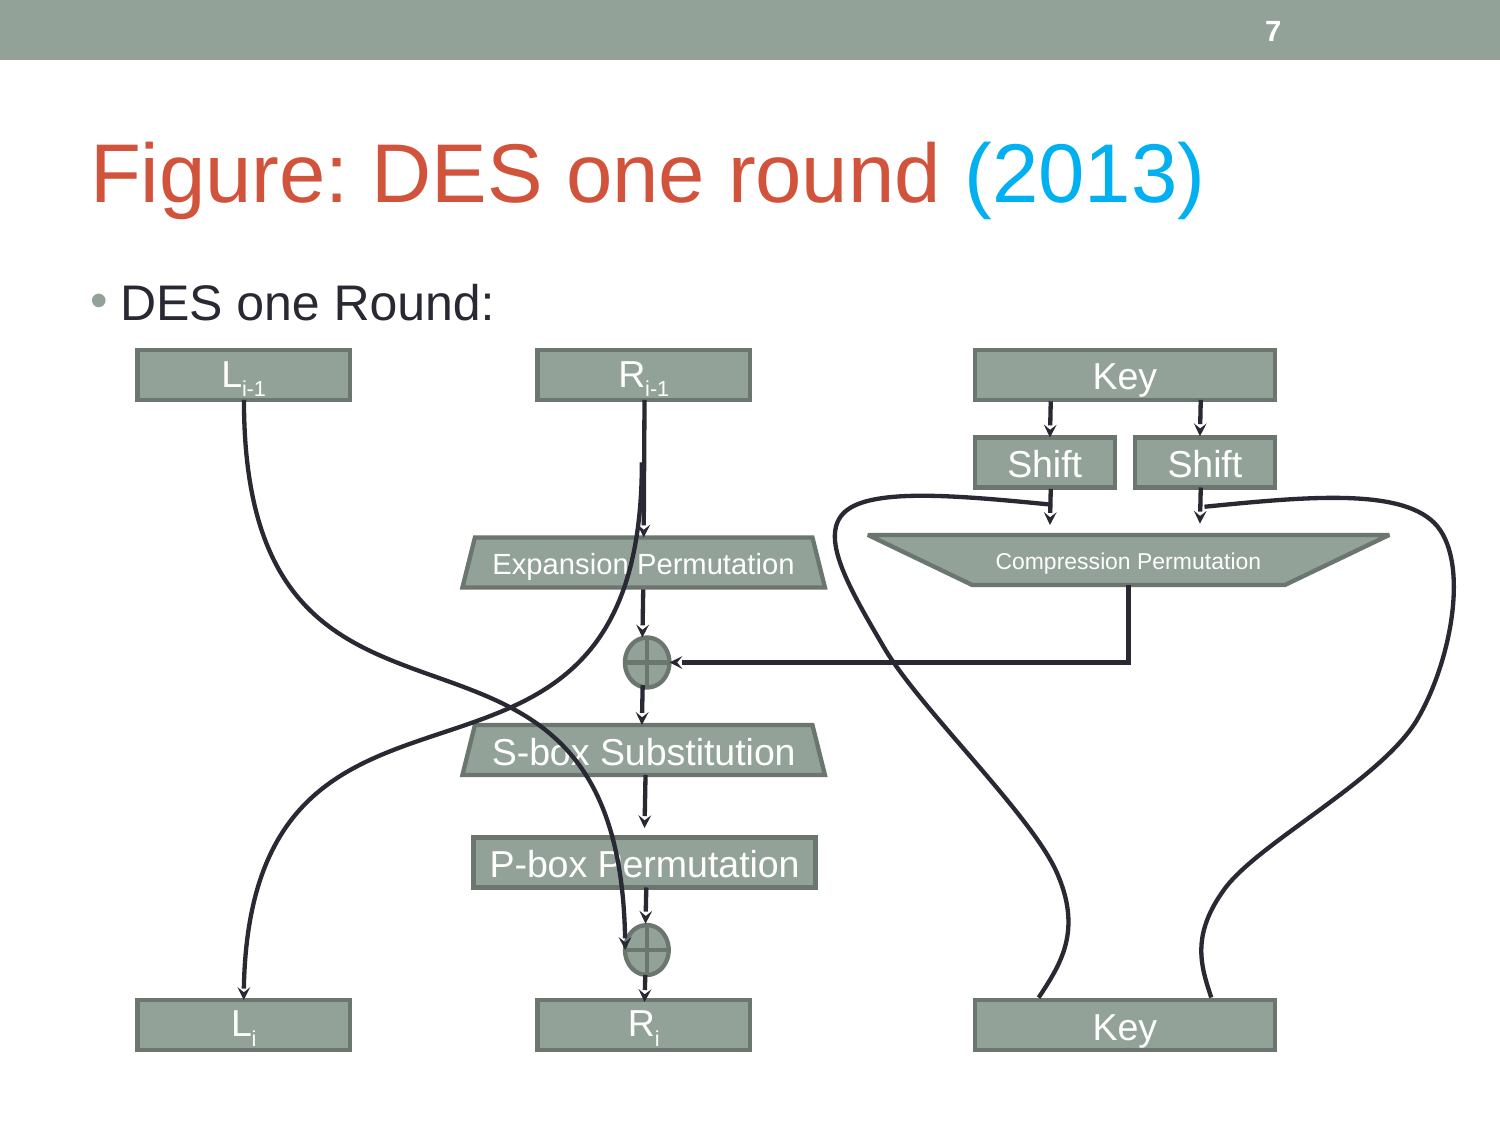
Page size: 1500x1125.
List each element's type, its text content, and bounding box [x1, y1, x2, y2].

title Figure: DES one round (2013) [75, 87, 1425, 250]
list DES one Round: [75, 262, 1425, 1063]
text_box ‹#› [1250, 3, 1425, 57]
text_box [137, 349, 1455, 1051]
